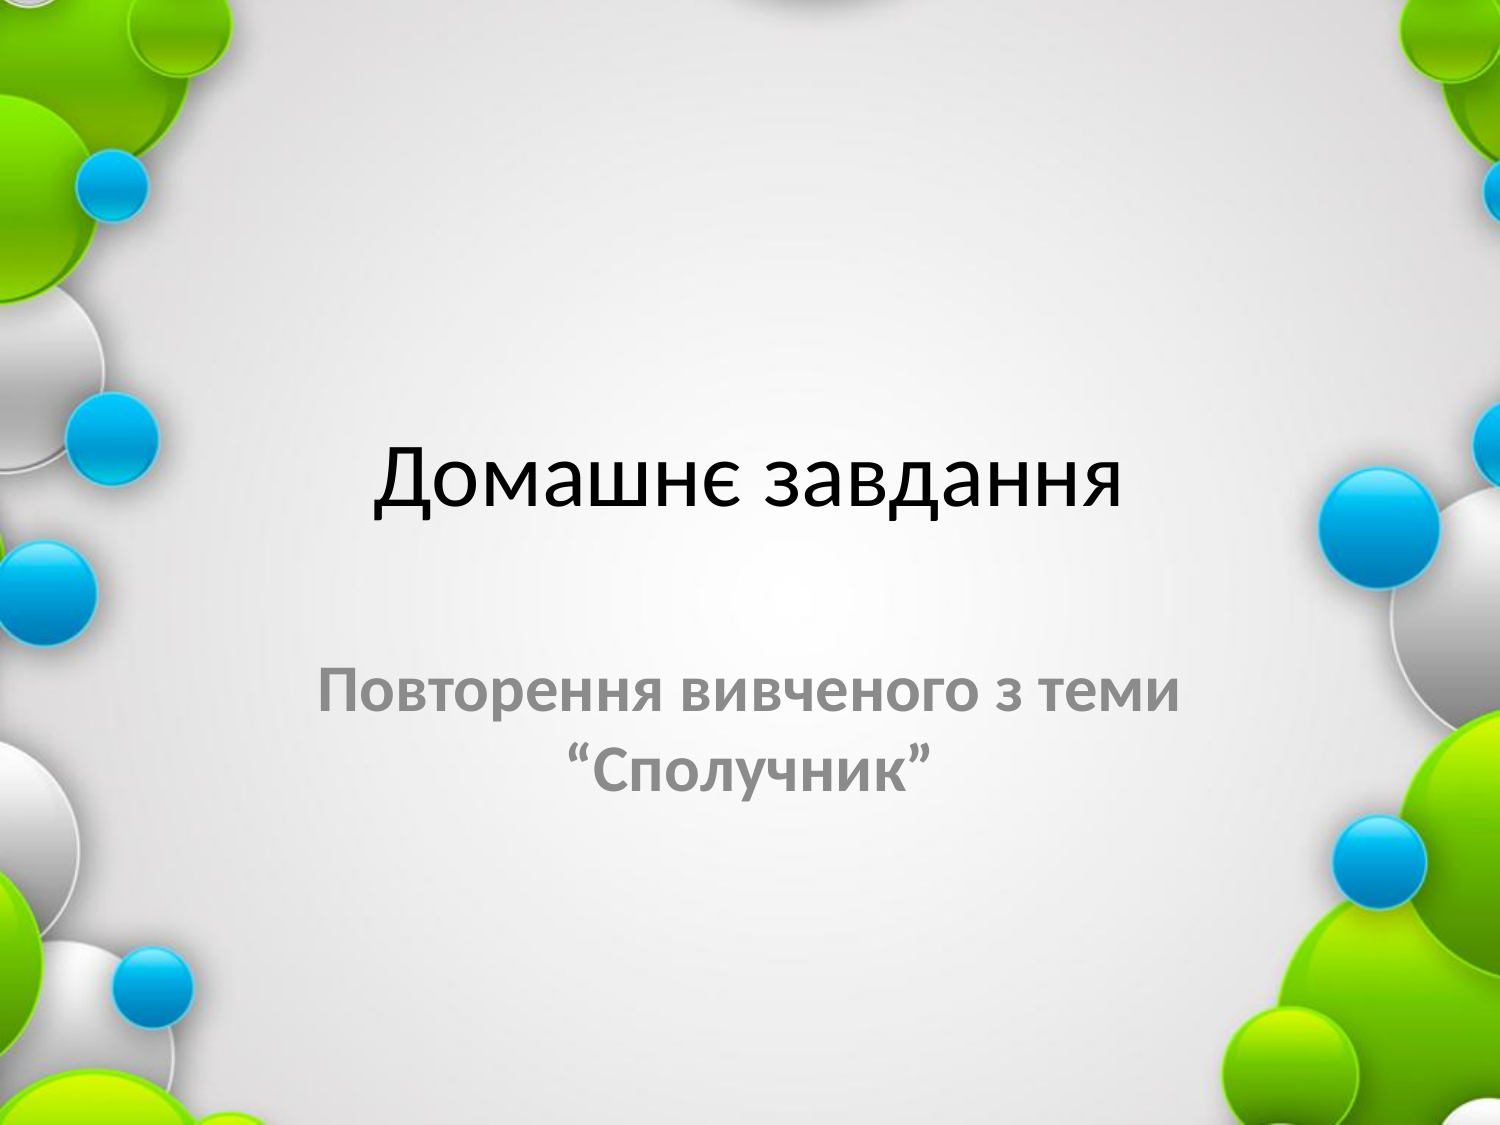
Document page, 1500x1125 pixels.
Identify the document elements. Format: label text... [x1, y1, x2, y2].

title Домашнє завдання [112, 349, 1388, 591]
picture [0, 0, 1500, 1125]
subtitle Повторення вивченого з теми “Сполучник” [225, 637, 1275, 925]
